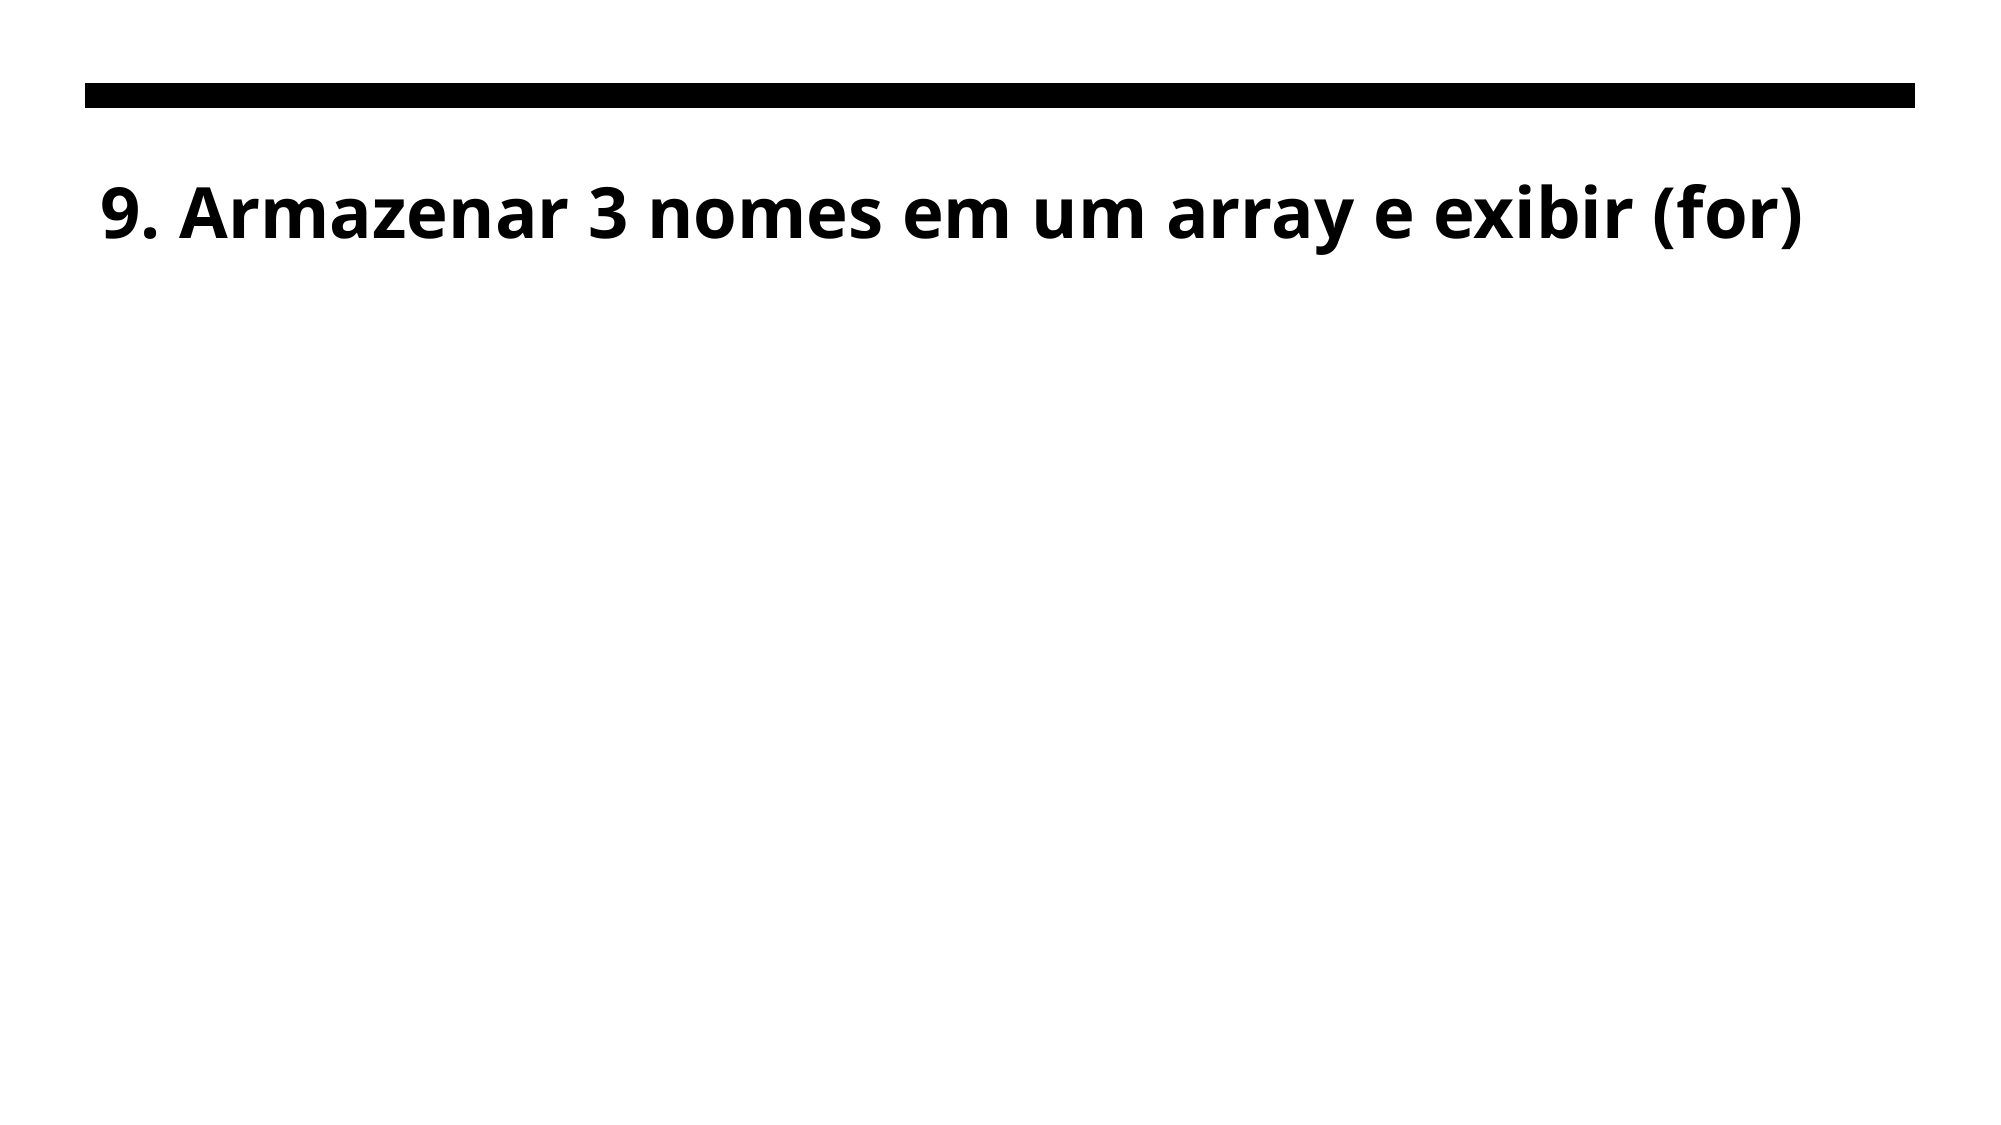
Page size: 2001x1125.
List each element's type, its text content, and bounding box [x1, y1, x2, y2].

title 9. Armazenar 3 nomes em um array e exibir (for) [85, 160, 1916, 401]
